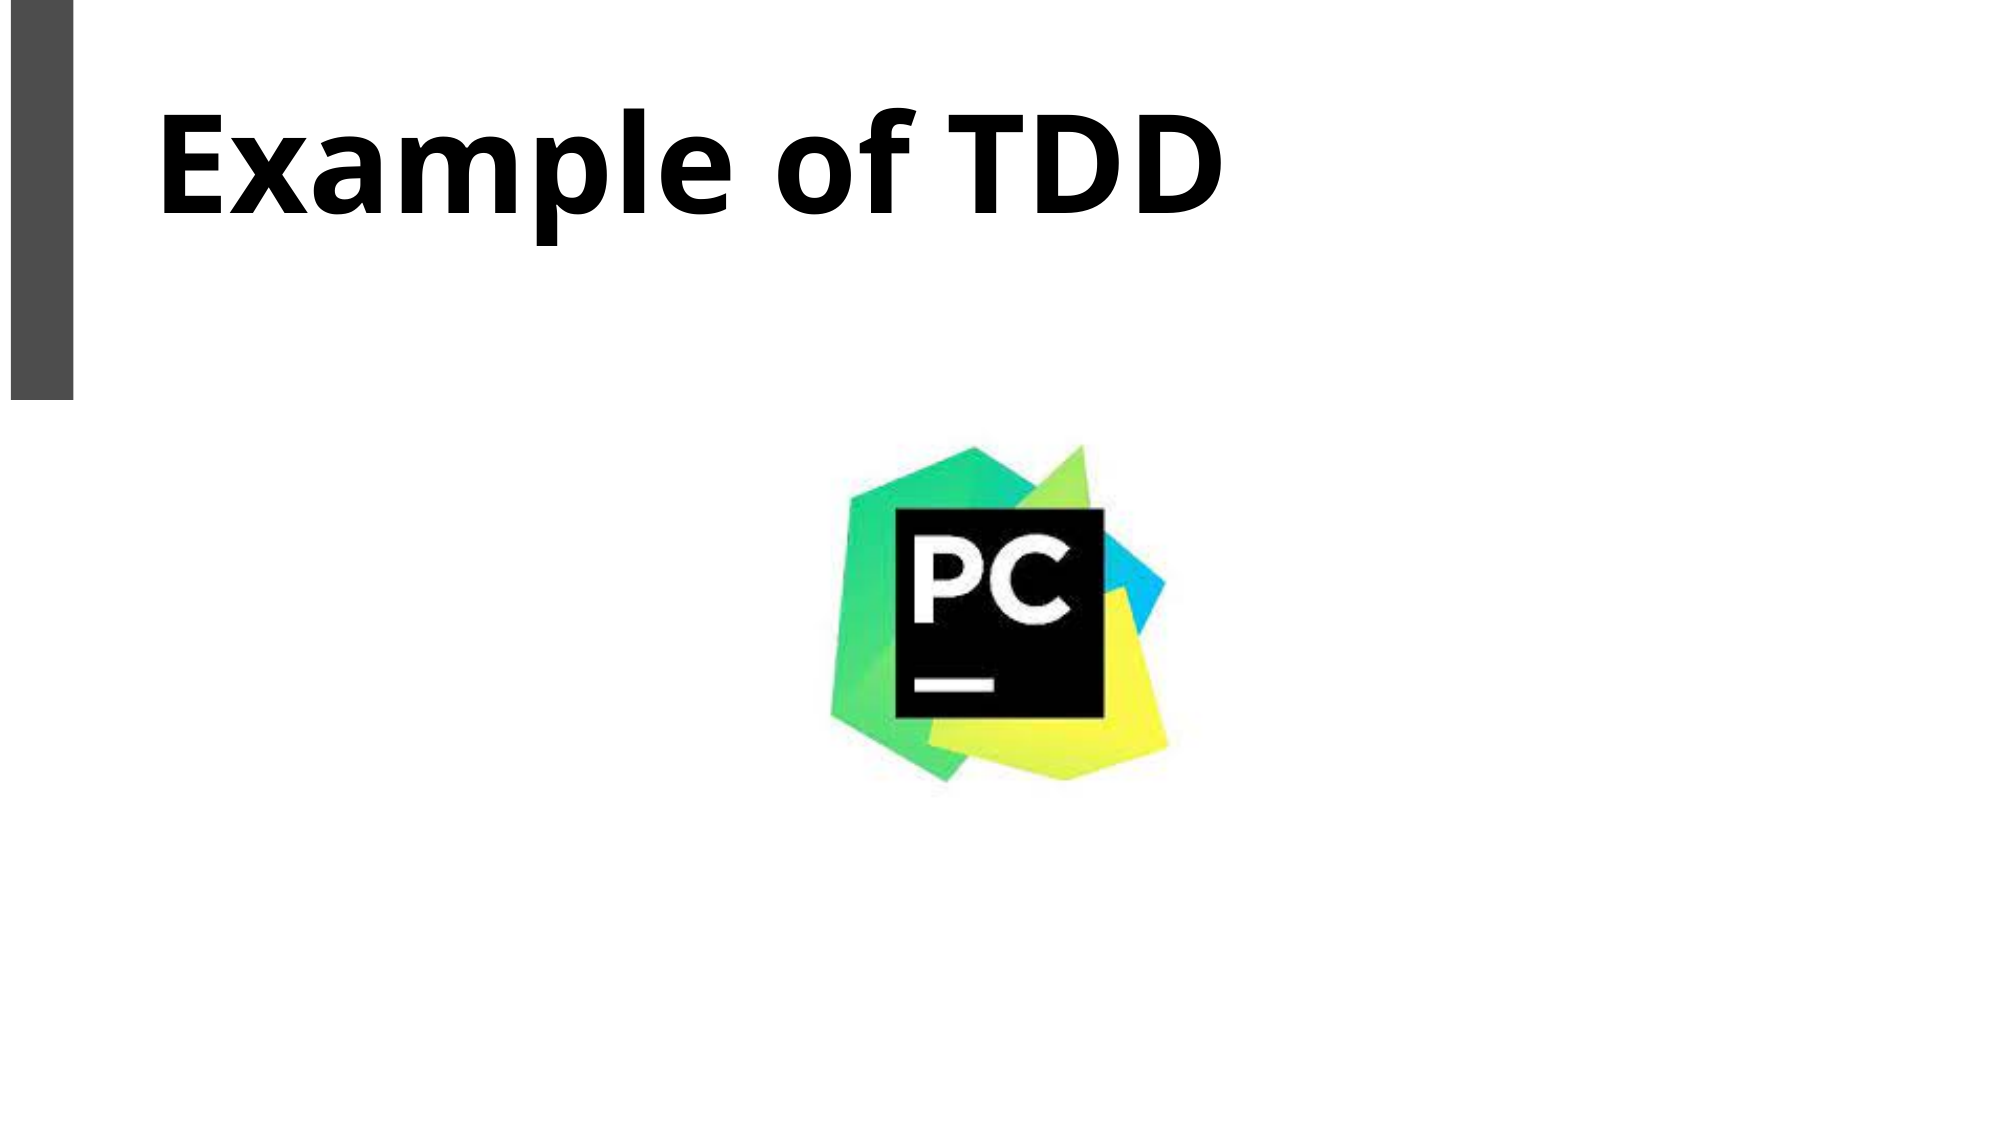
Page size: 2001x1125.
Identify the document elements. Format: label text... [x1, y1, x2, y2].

title Example of TDD [137, 59, 1863, 278]
picture [764, 378, 1236, 850]
